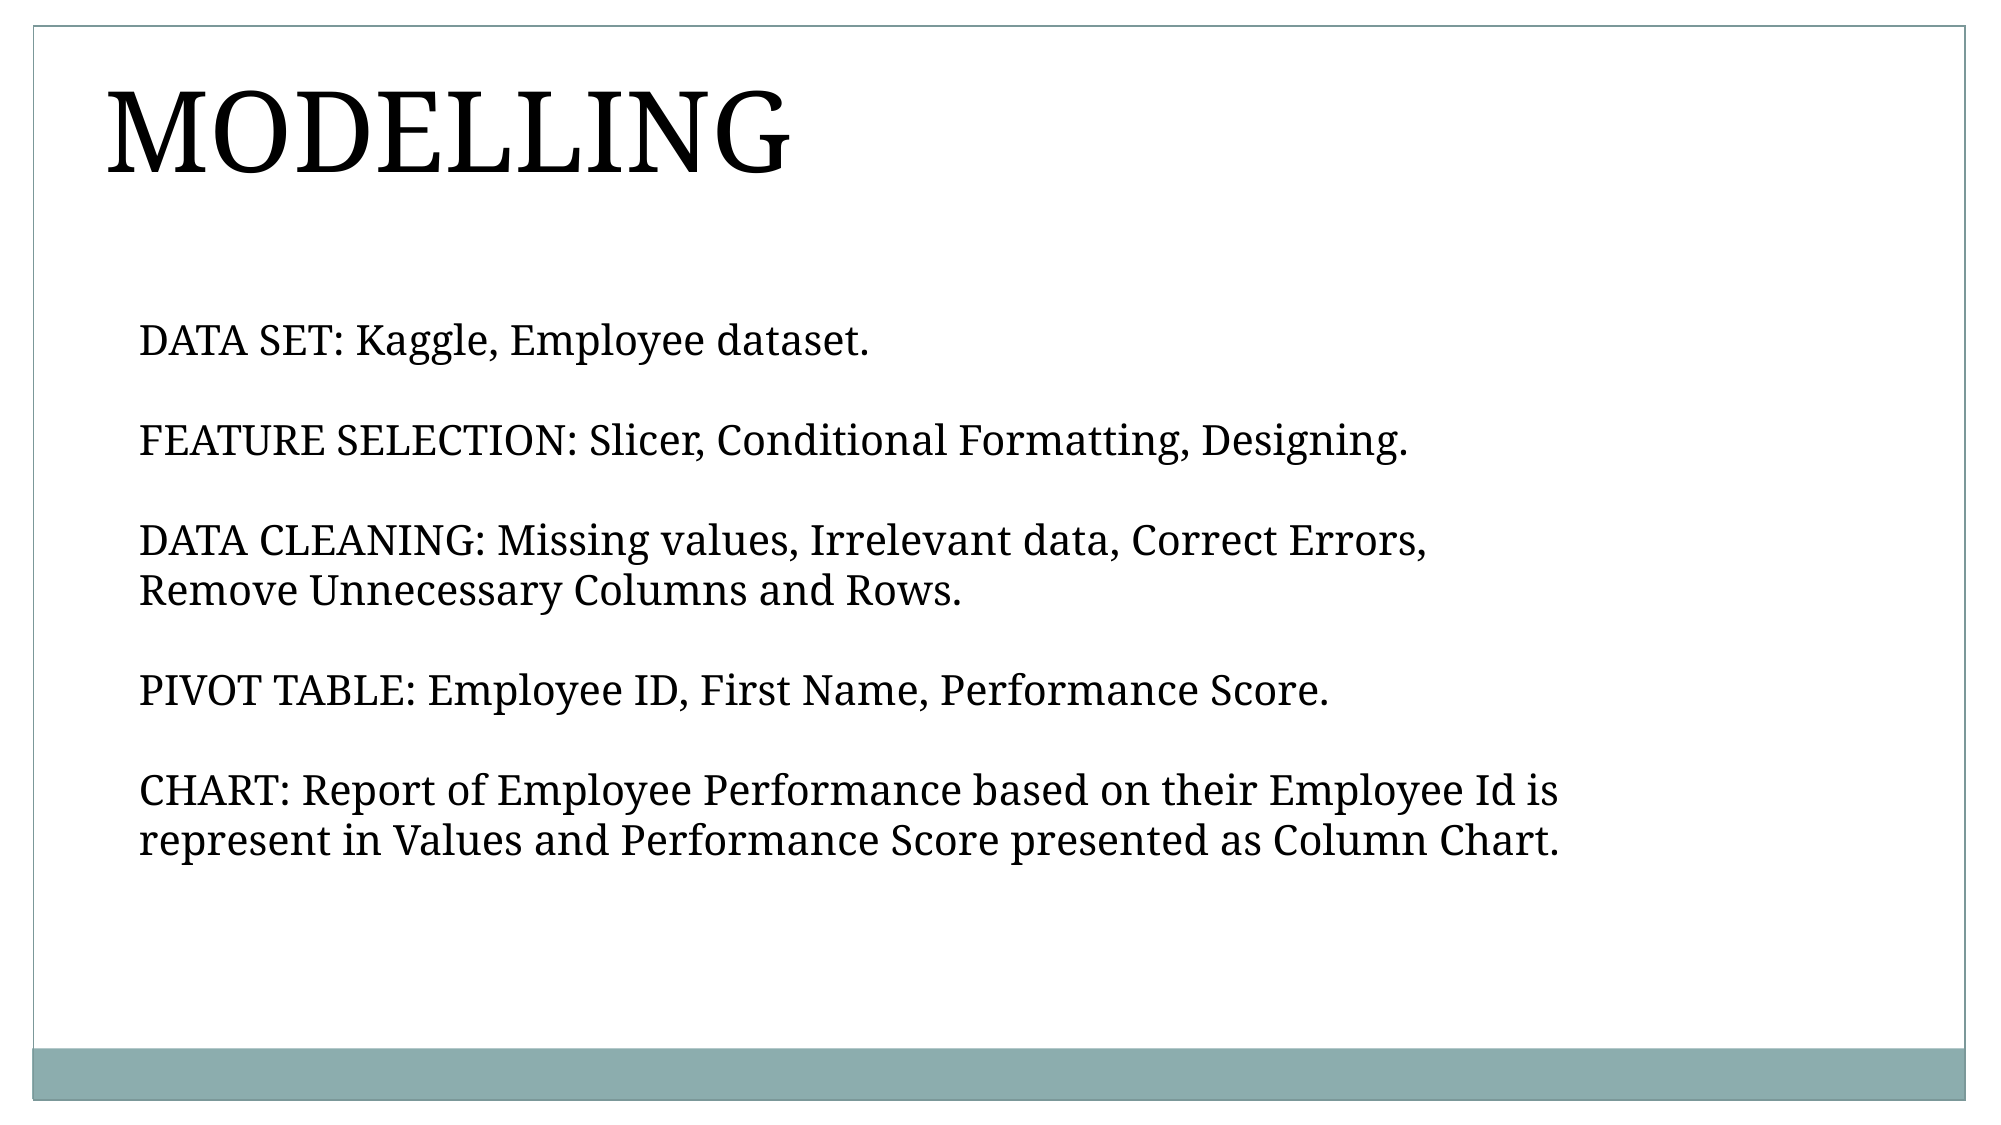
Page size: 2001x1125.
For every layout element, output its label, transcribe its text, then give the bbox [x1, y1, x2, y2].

text_box MODELLING [89, 52, 1159, 203]
text_box DATA SET: Kaggle, Employee dataset. FEATURE SELECTION: Slicer, Conditional Formatting, Designing. DATA CLEANING: Missing values, Irrelevant data, Correct Errors, Remove Unnecessary Columns and Rows. PIVOT TABLE: Employee ID, First Name, Performance Score. CHART: Report of Employee Performance based on their Employee Id is represent in Values and Performance Score presented as Column Chart. [123, 306, 1594, 872]
